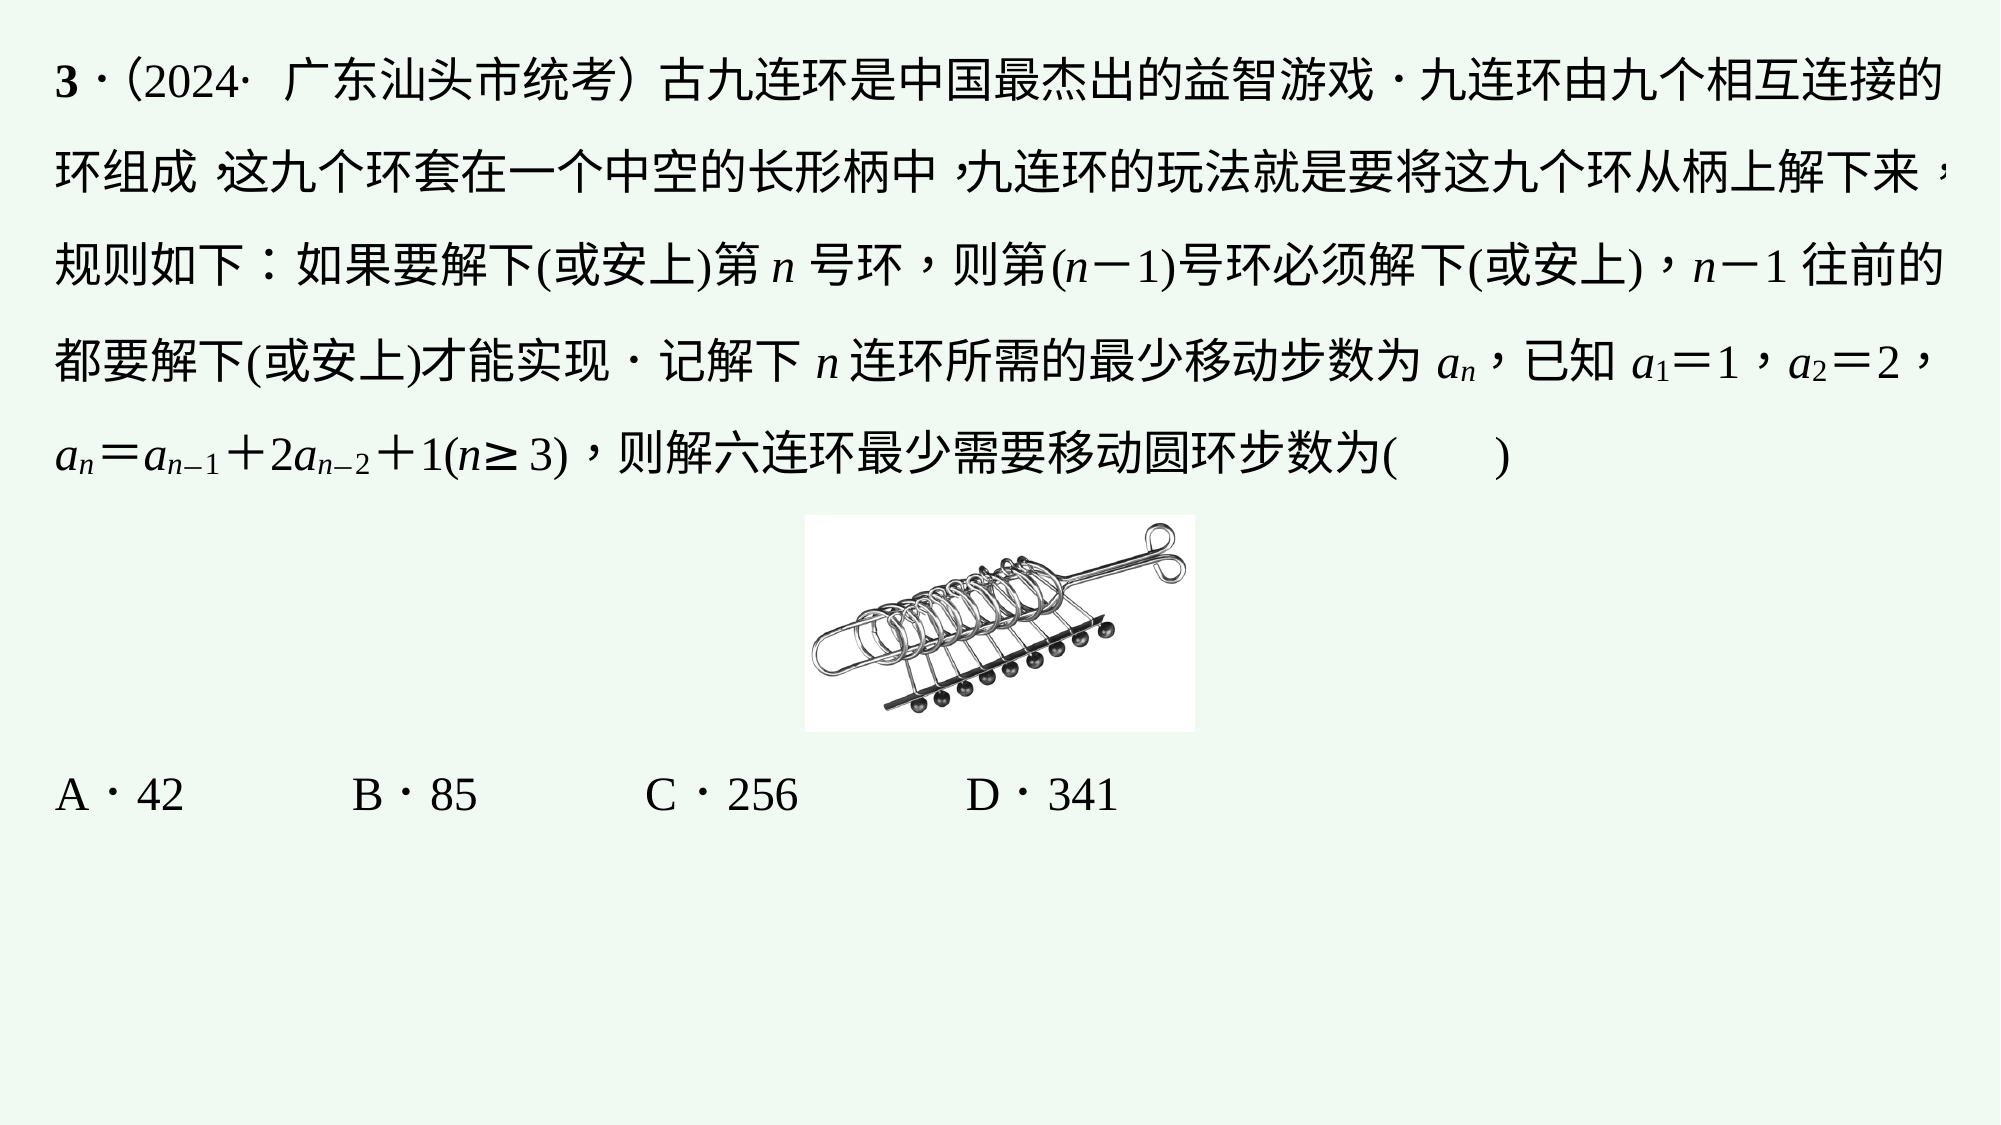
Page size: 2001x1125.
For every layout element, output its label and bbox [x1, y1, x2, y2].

text_box [54, 48, 1946, 930]
